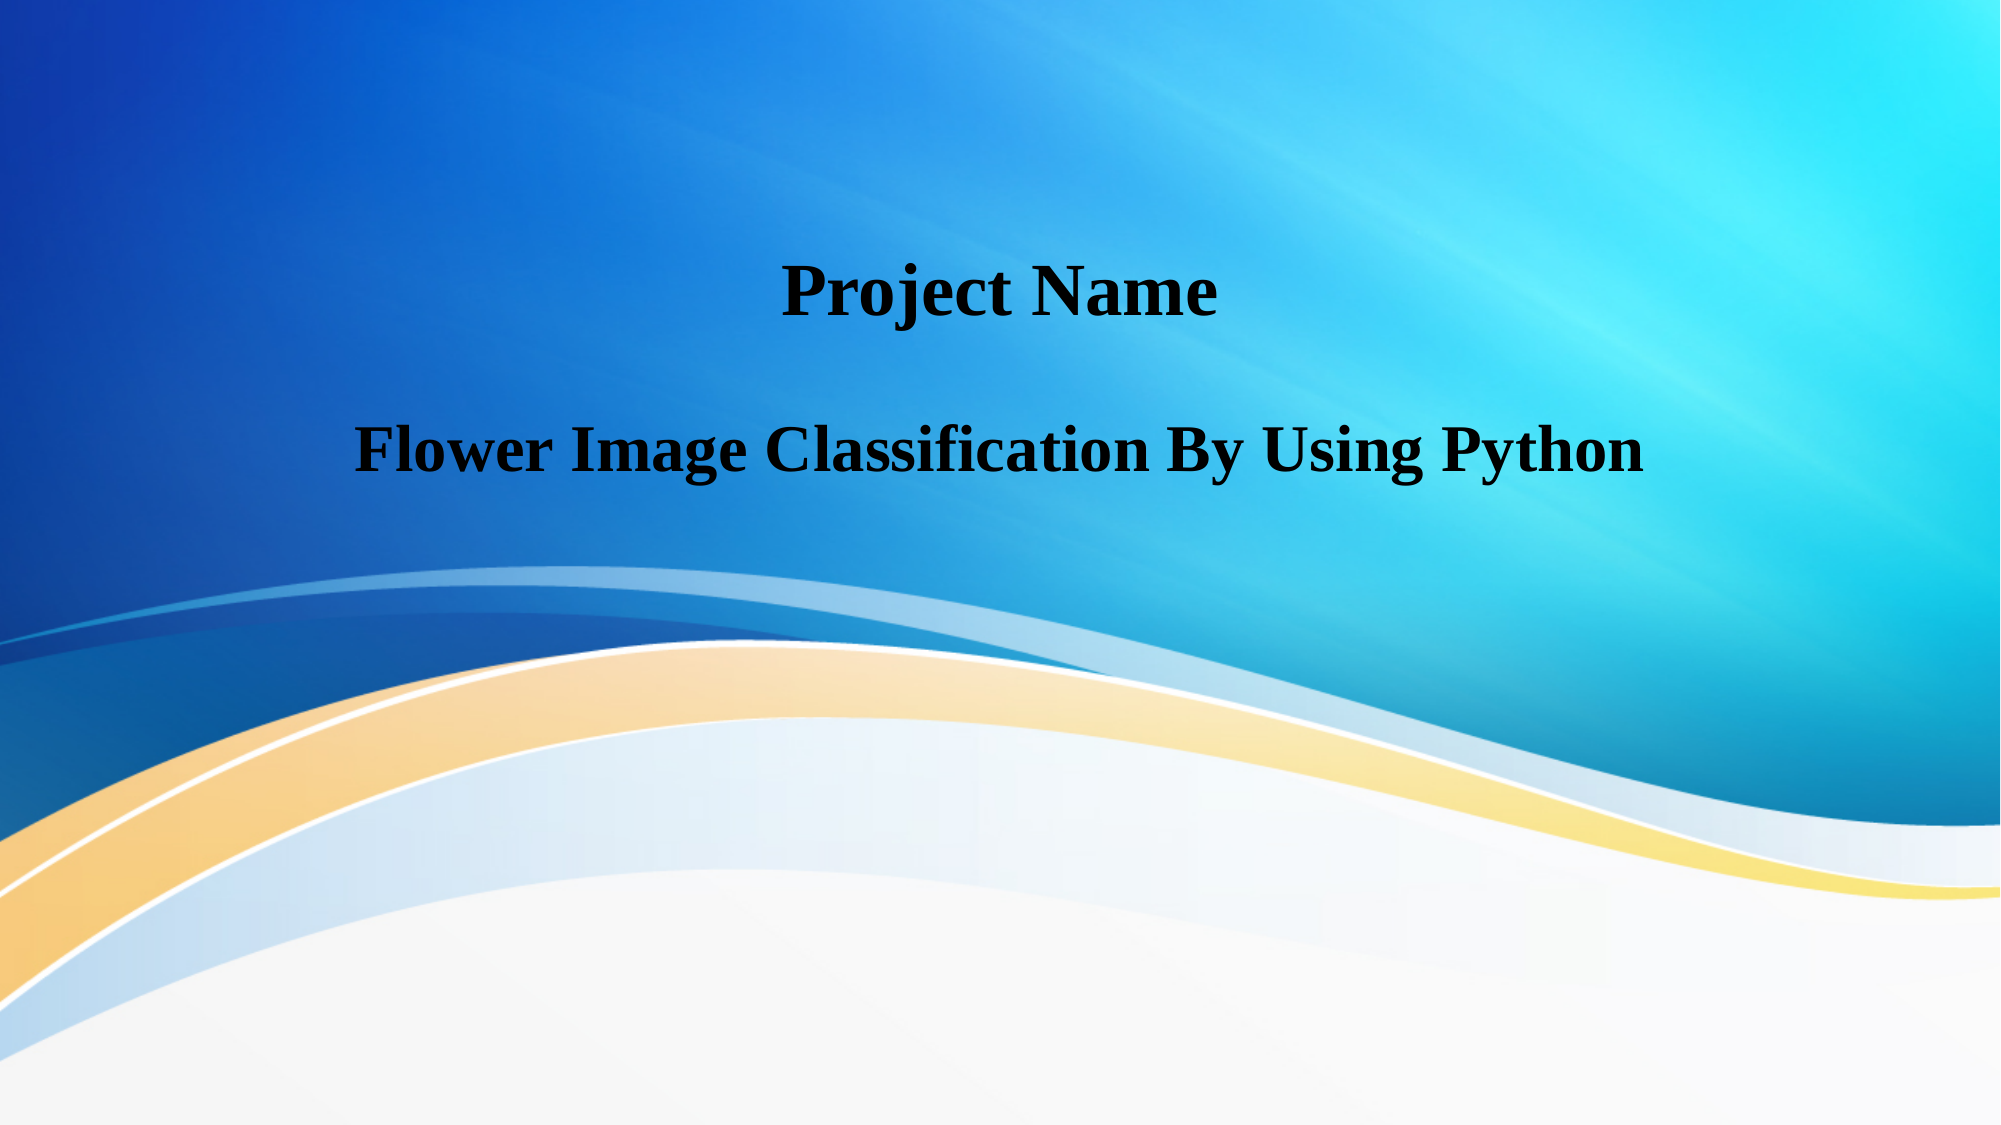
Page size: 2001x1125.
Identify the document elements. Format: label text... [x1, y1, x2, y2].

title Project Name [102, 196, 1898, 375]
picture [0, 0, 2001, 1125]
subtitle Flower Image Classification By Using Python [102, 397, 1900, 686]
